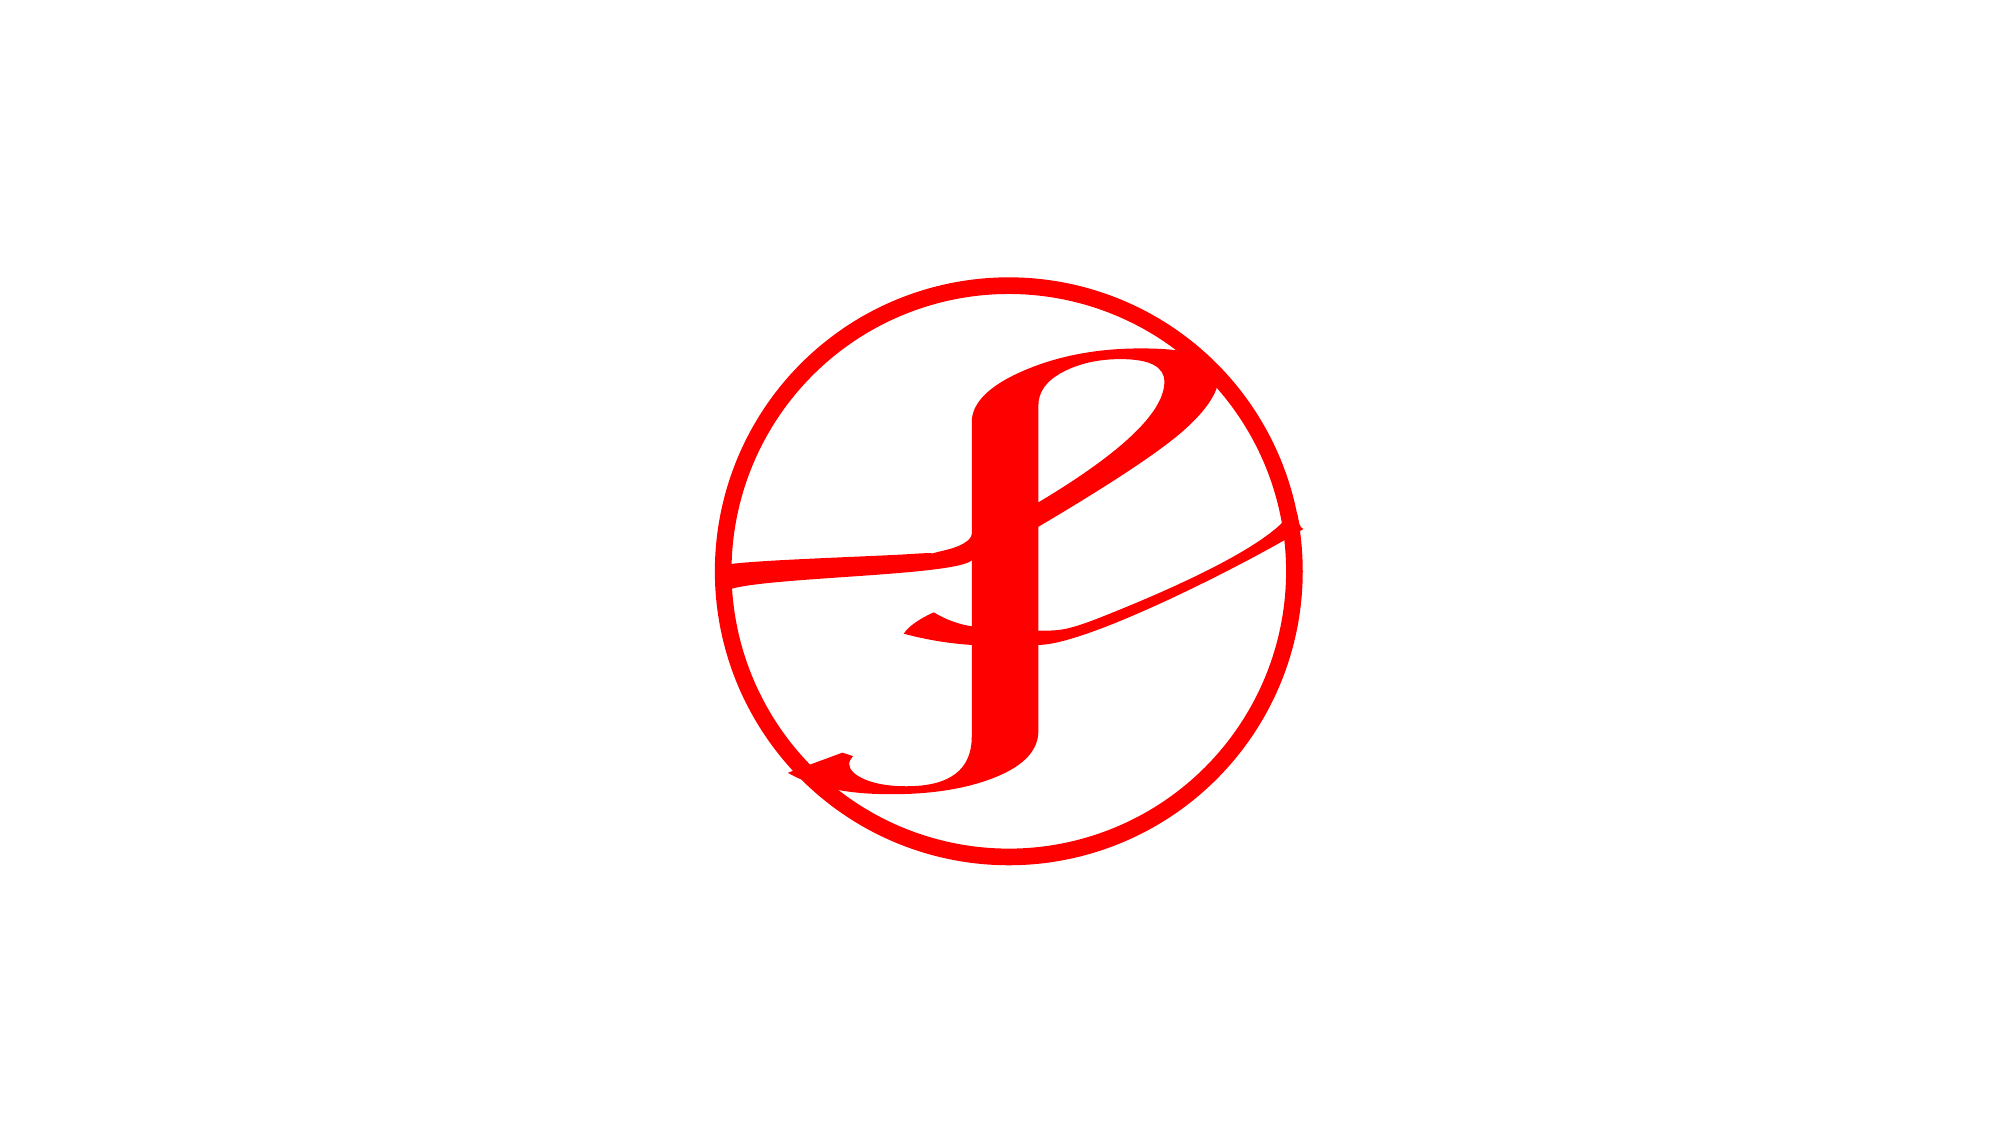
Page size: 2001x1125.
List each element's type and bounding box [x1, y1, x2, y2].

text_box [1039, 376, 1290, 630]
text_box [723, 348, 1304, 795]
text_box [722, 284, 1195, 786]
text_box [818, 536, 1296, 858]
